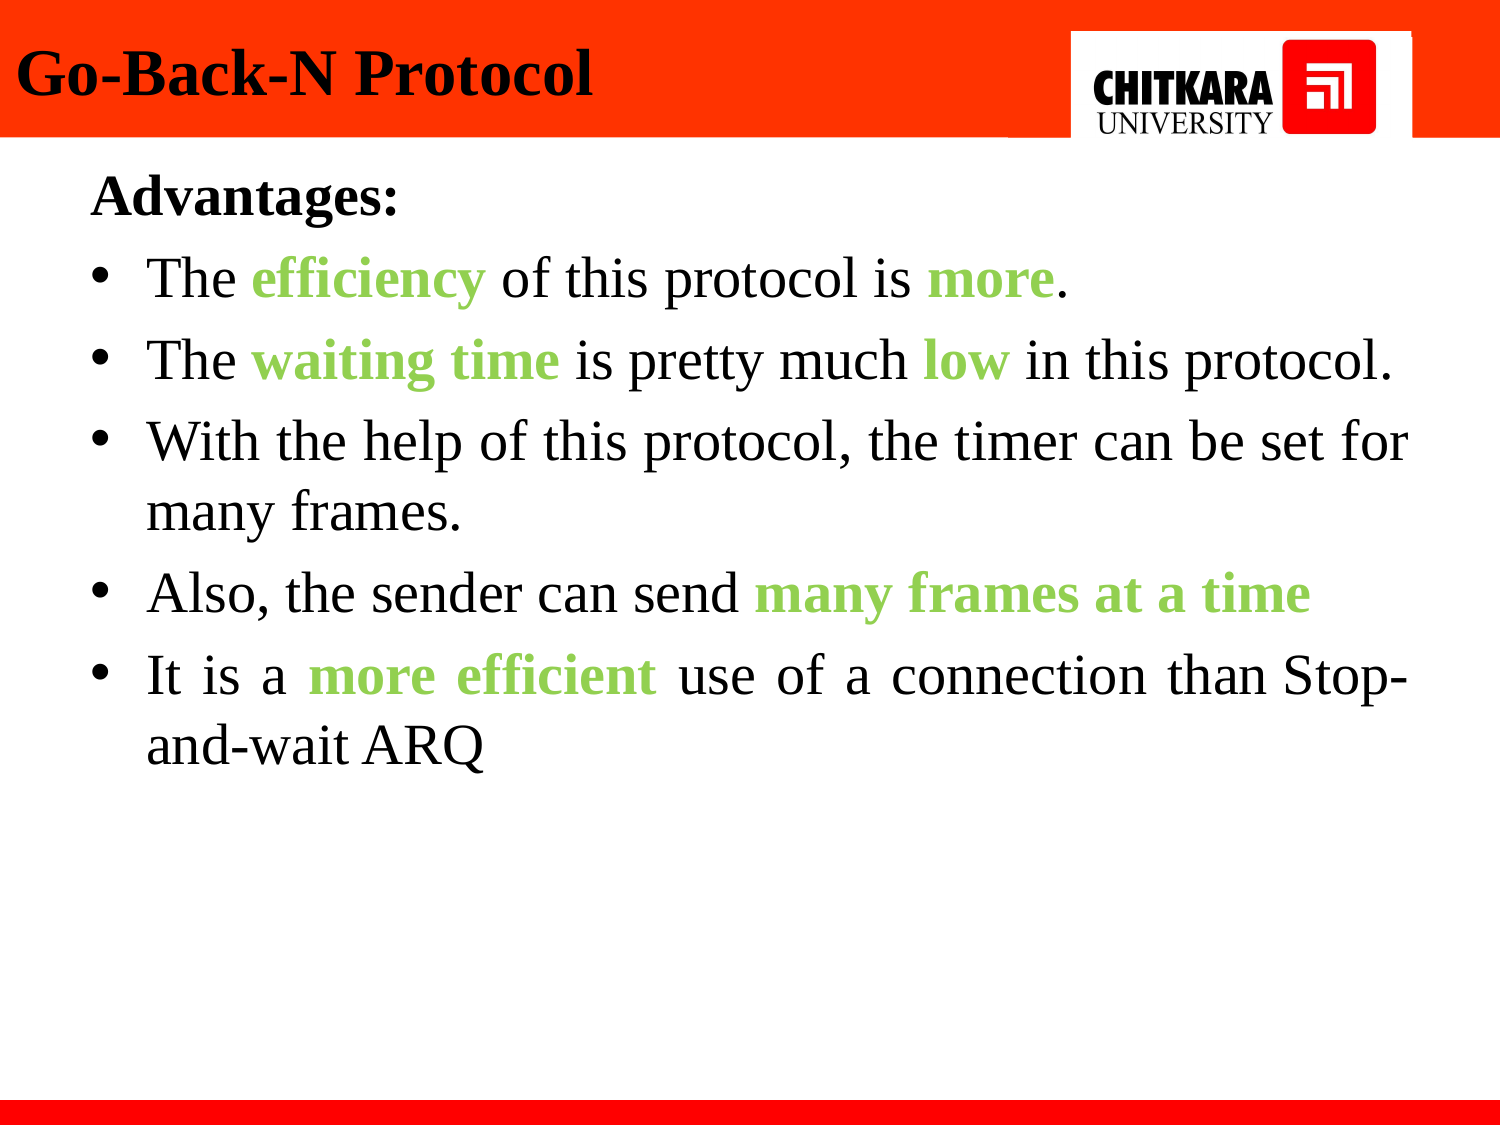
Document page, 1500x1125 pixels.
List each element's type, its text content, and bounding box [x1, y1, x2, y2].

list Advantages: The efficiency of this protocol is more. The waiting time is pretty much low in this protocol. With the help of this protocol, the timer can be set for many frames. Also, the sender can send many frames at a time It is a more efficient use of a connection than Stop-and-wait ARQ [75, 149, 1425, 1038]
picture [1074, 37, 1391, 138]
title Go-Back-N Protocol [0, 0, 1063, 138]
